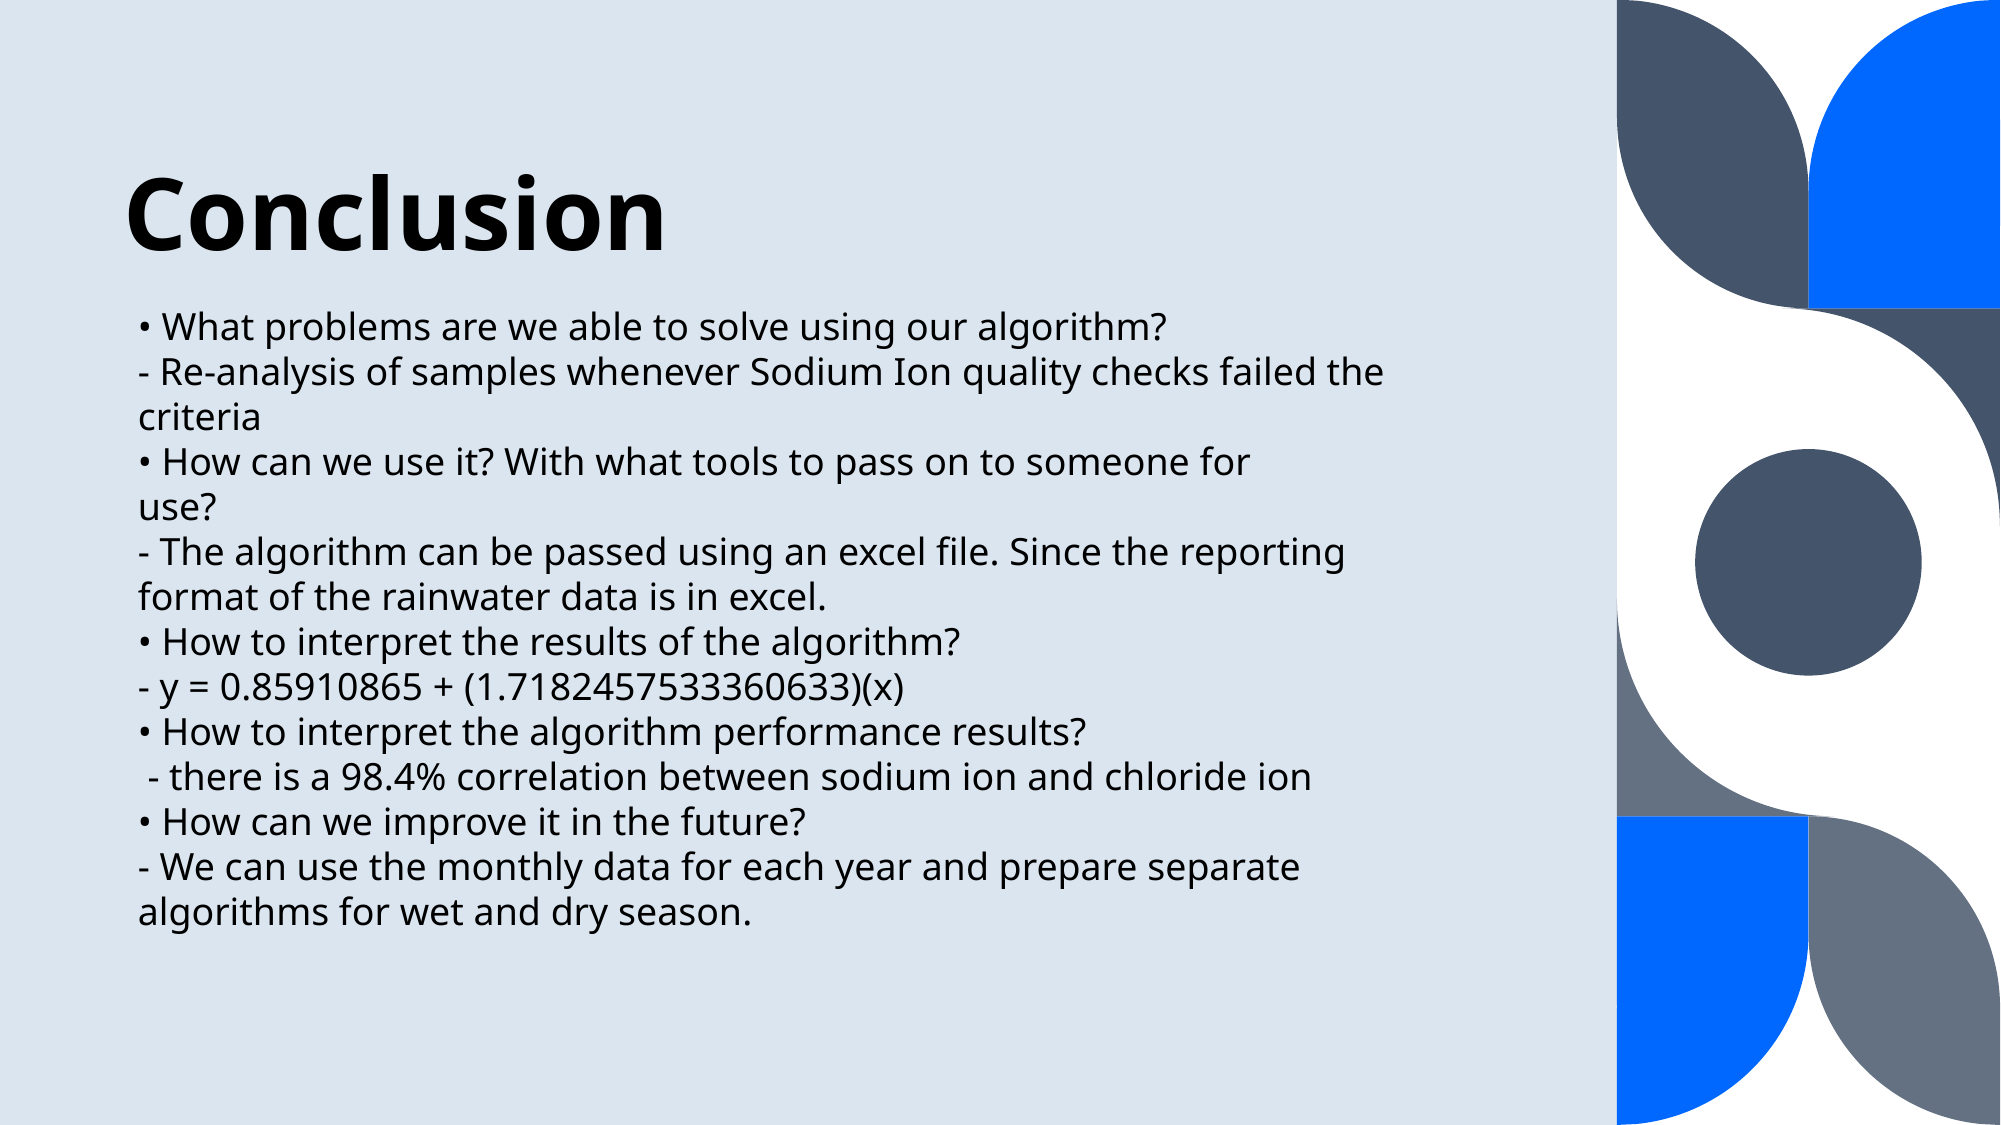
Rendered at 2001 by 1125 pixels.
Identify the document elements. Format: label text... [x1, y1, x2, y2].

title Conclusion [123, 62, 1502, 280]
text_box • What problems are we able to solve using our algorithm? - Re-analysis of samples whenever Sodium Ion quality checks failed the criteria • How can we use it? With what tools to pass on to someone for use? - The algorithm can be passed using an excel file. Since the reporting format of the rainwater data is in excel. • How to interpret the results of the algorithm? - y = 0.85910865 + (1.7182457533360633)(x) • How to interpret the algorithm performance results? - there is a 98.4% correlation between sodium ion and chloride ion • How can we improve it in the future? - We can use the monthly data for each year and prepare separate algorithms for wet and dry season. [123, 295, 1437, 985]
